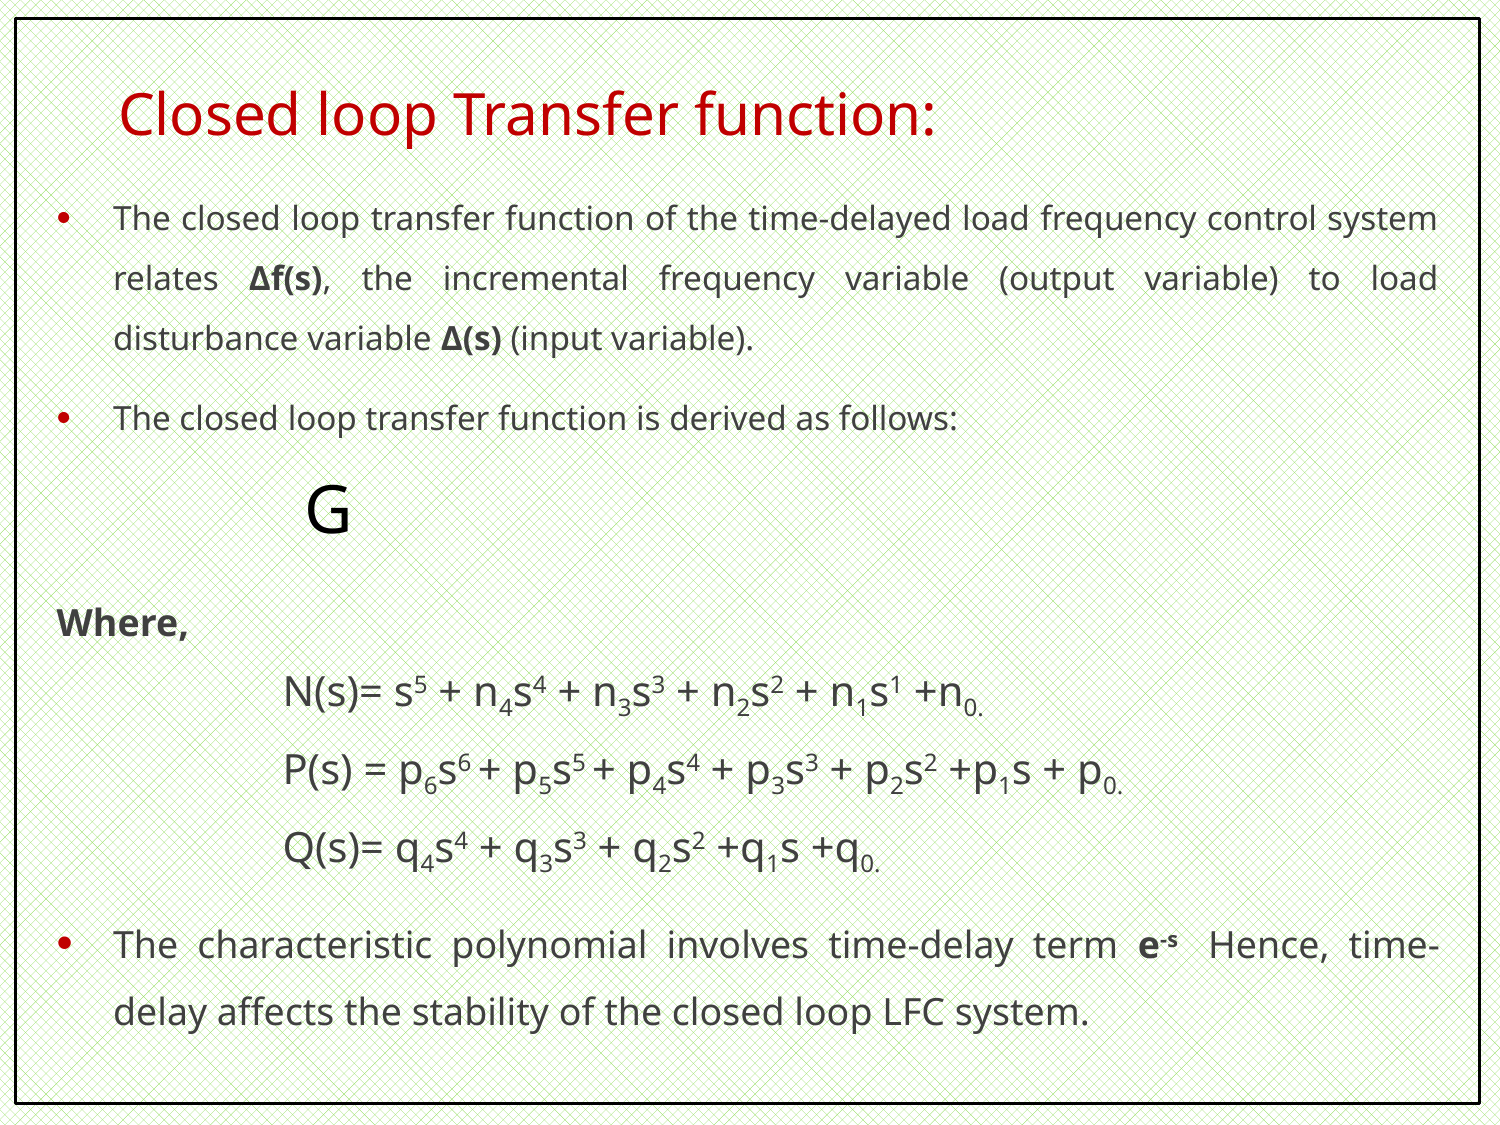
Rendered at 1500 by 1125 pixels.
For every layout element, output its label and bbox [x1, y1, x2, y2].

text_box [14, 17, 1481, 1105]
text_box [742, 548, 758, 577]
